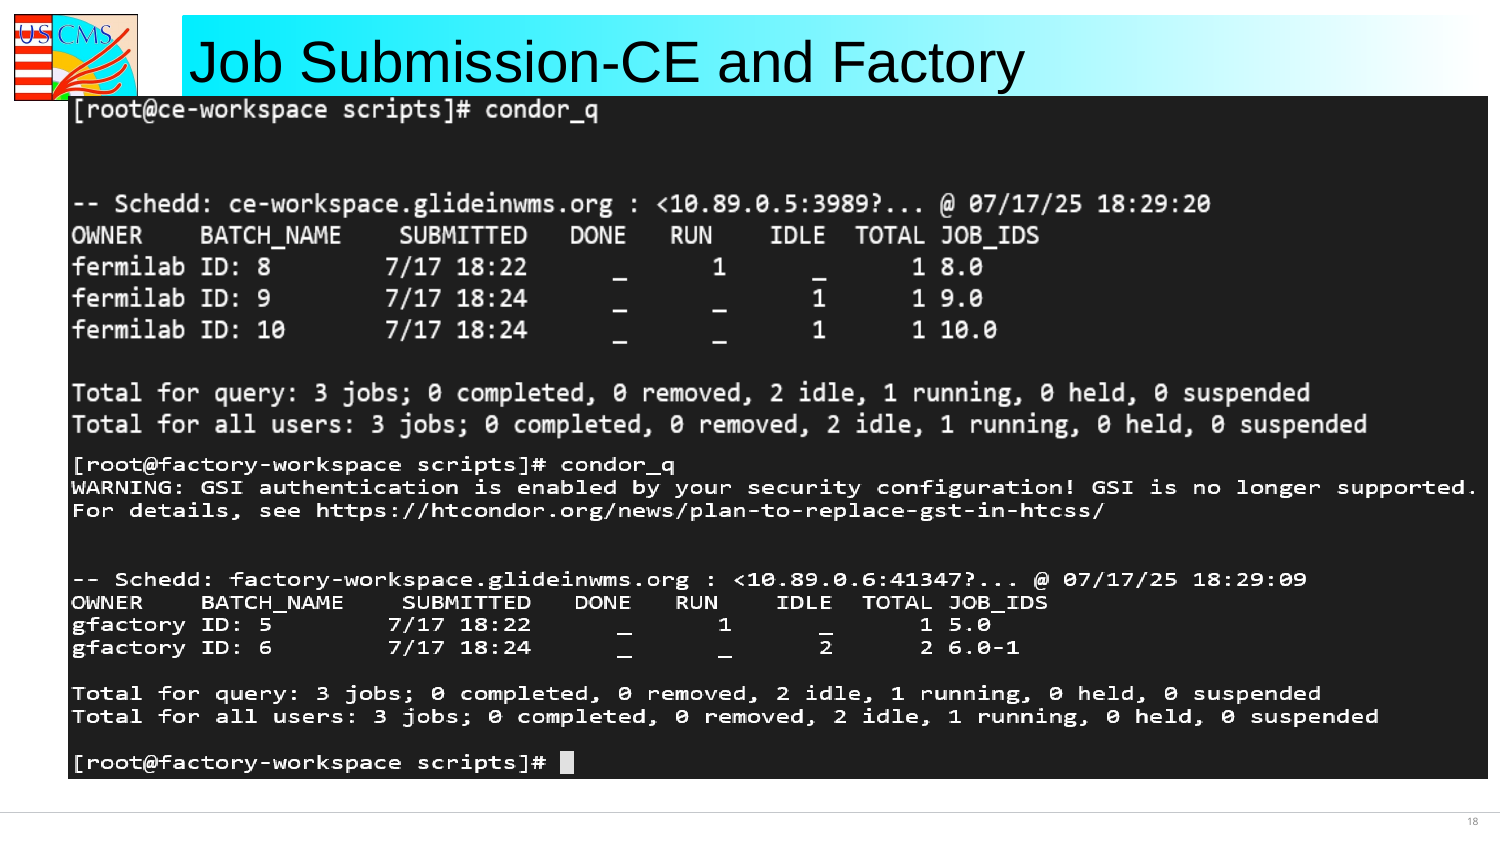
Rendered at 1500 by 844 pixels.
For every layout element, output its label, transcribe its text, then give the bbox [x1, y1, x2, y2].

title Job Submission-CE and Factory [182, 15, 1480, 94]
picture [14, 14, 1488, 779]
slide_number ‹#› [1153, 810, 1491, 835]
